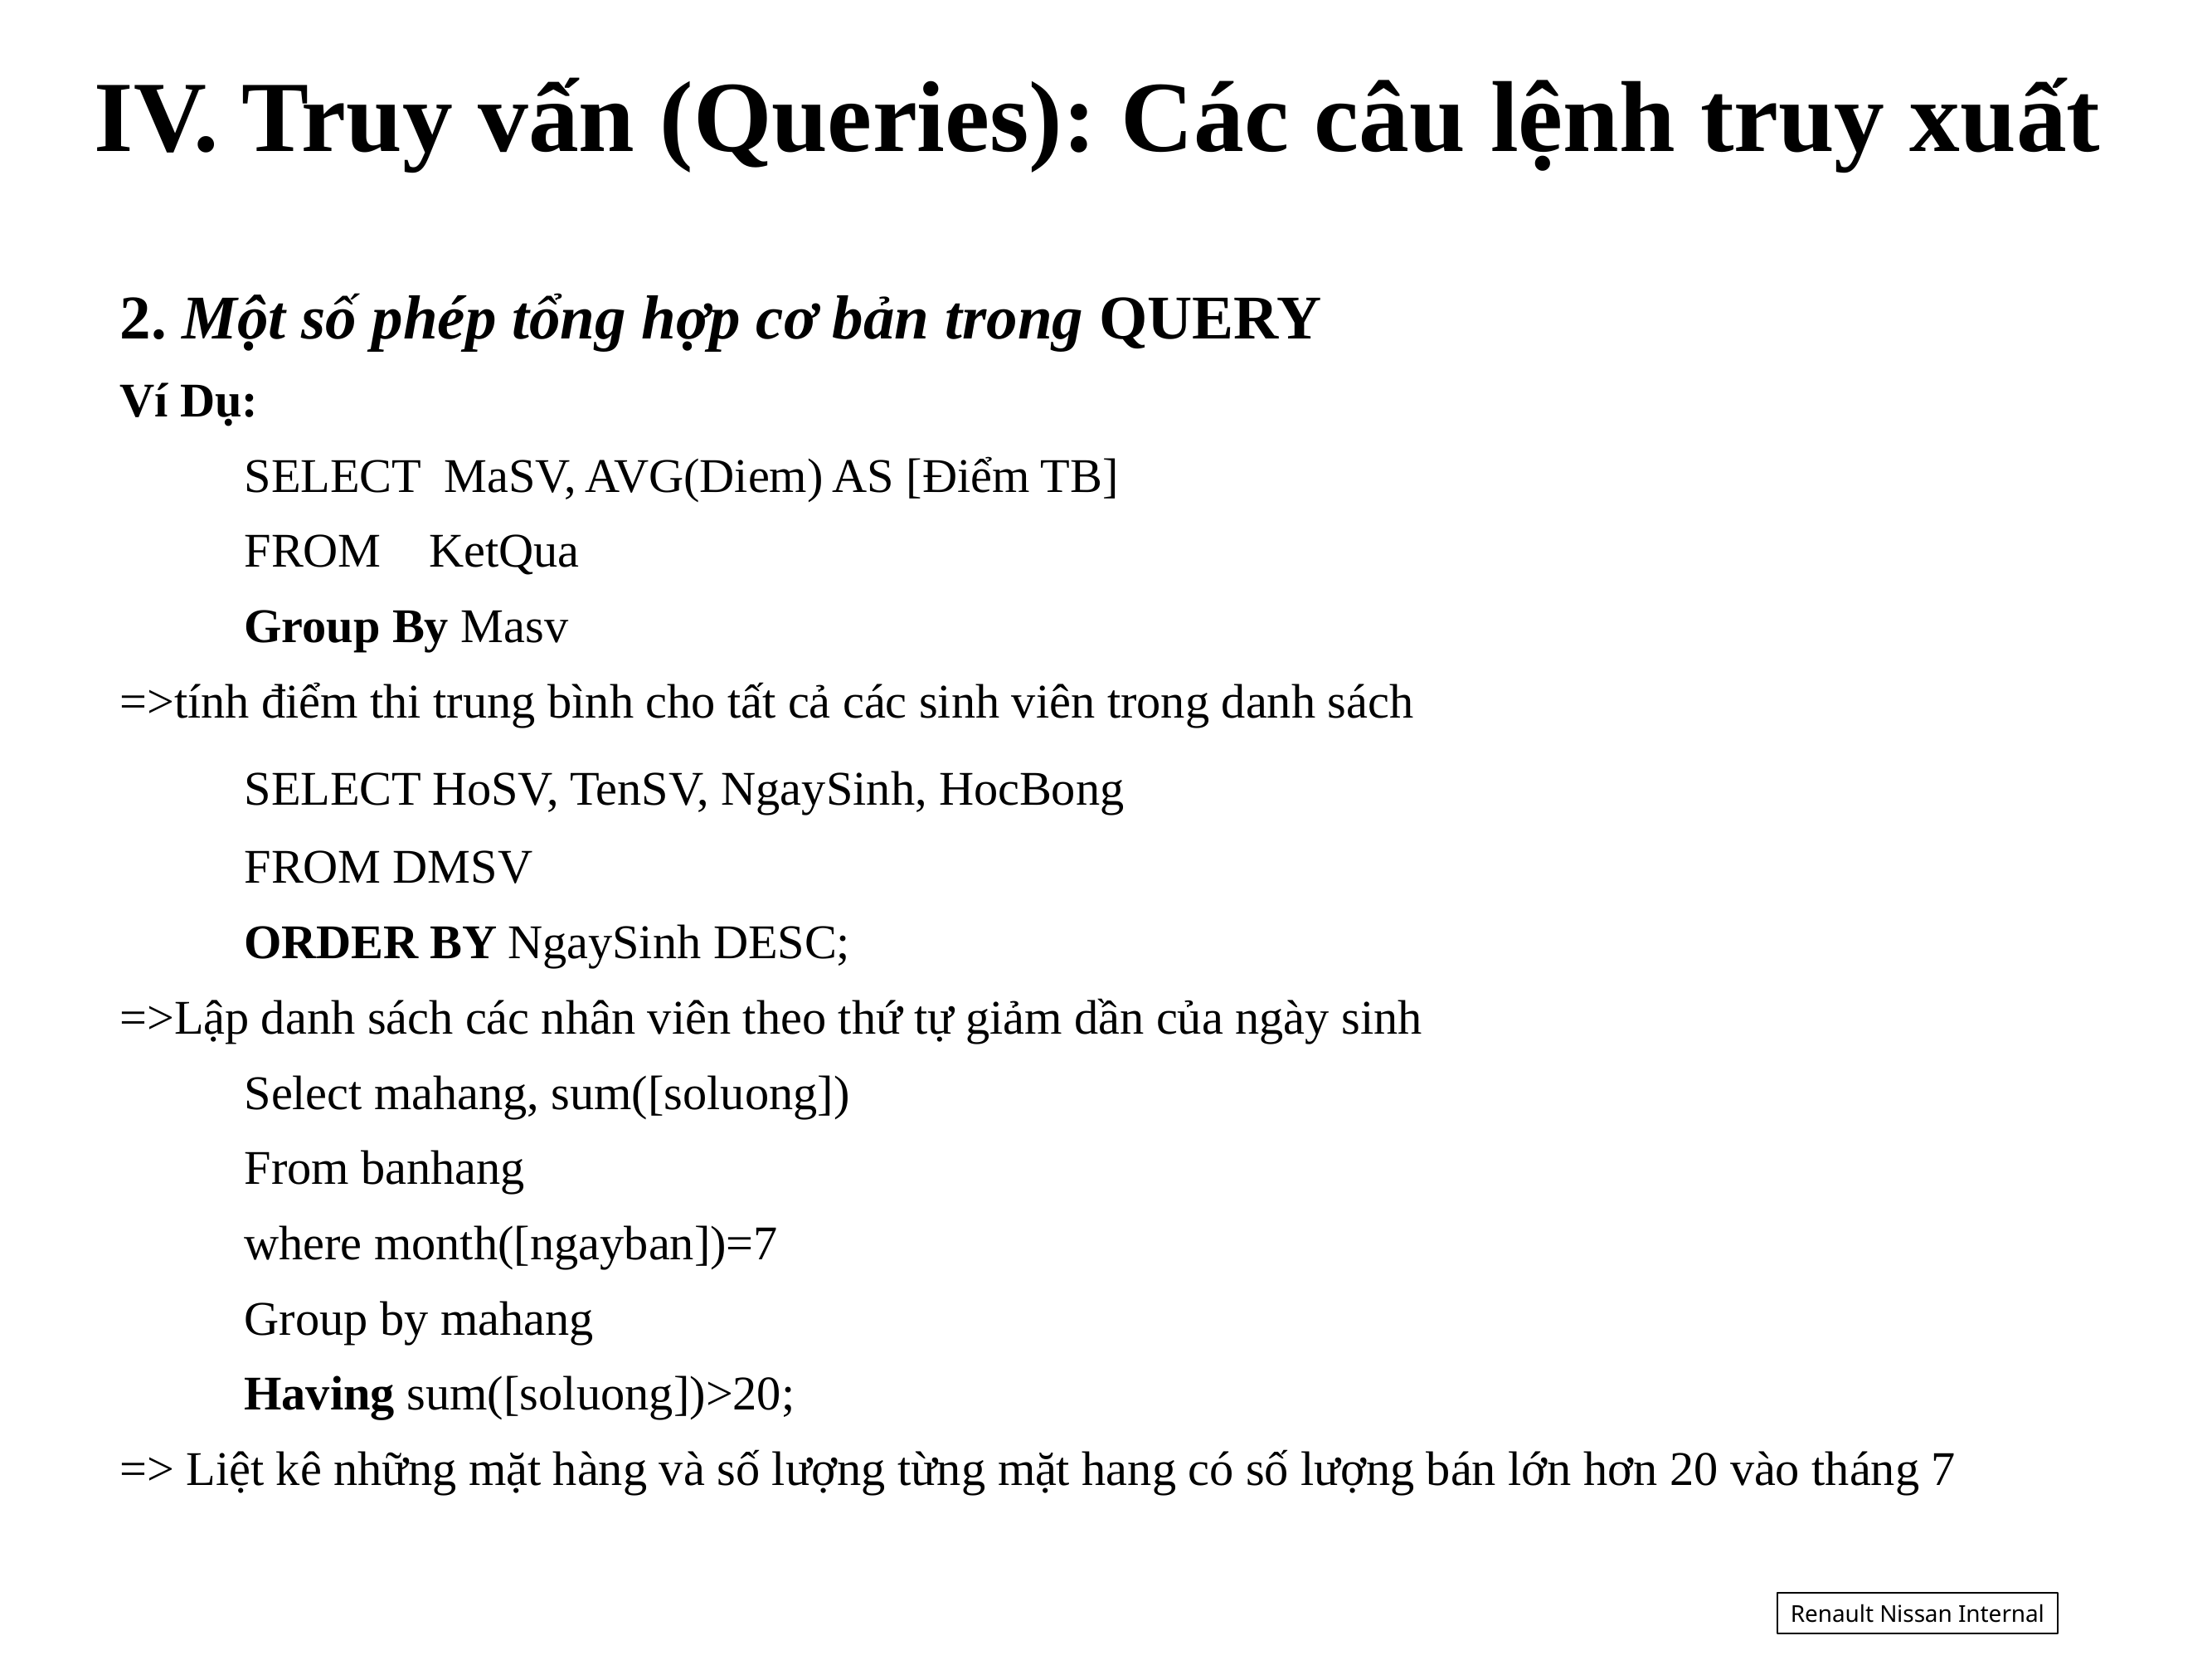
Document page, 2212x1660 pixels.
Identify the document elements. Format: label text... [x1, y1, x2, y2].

text_box IV. Truy vấn (Queries): Các câu lệnh truy xuất [82, 31, 2137, 180]
subtitle 2. Một số phép tổng hợp cơ bản trong QUERY Ví Dụ: SELECT MaSV, AVG(Diem) AS [Điểm TB] FROM KetQua Group By Masv =>tính điểm thi trung bình cho tất cả các sinh viên trong danh sách SELECT HoSV, TenSV, NgaySinh, HocBong FROM DMSV ORDER BY NgaySinh DESC; =>Lập danh sách các nhân viên theo thứ tự giảm dần của ngày sinh Select mahang, sum([soluong]) From banhang where month([ngayban])=7 Group by mahang Having sum([soluong])>20; => Liệt kê những mặt hàng và số lượng từng mặt hang có số lượng bán lớn hơn 20 vào tháng 7 [107, 279, 2151, 1565]
